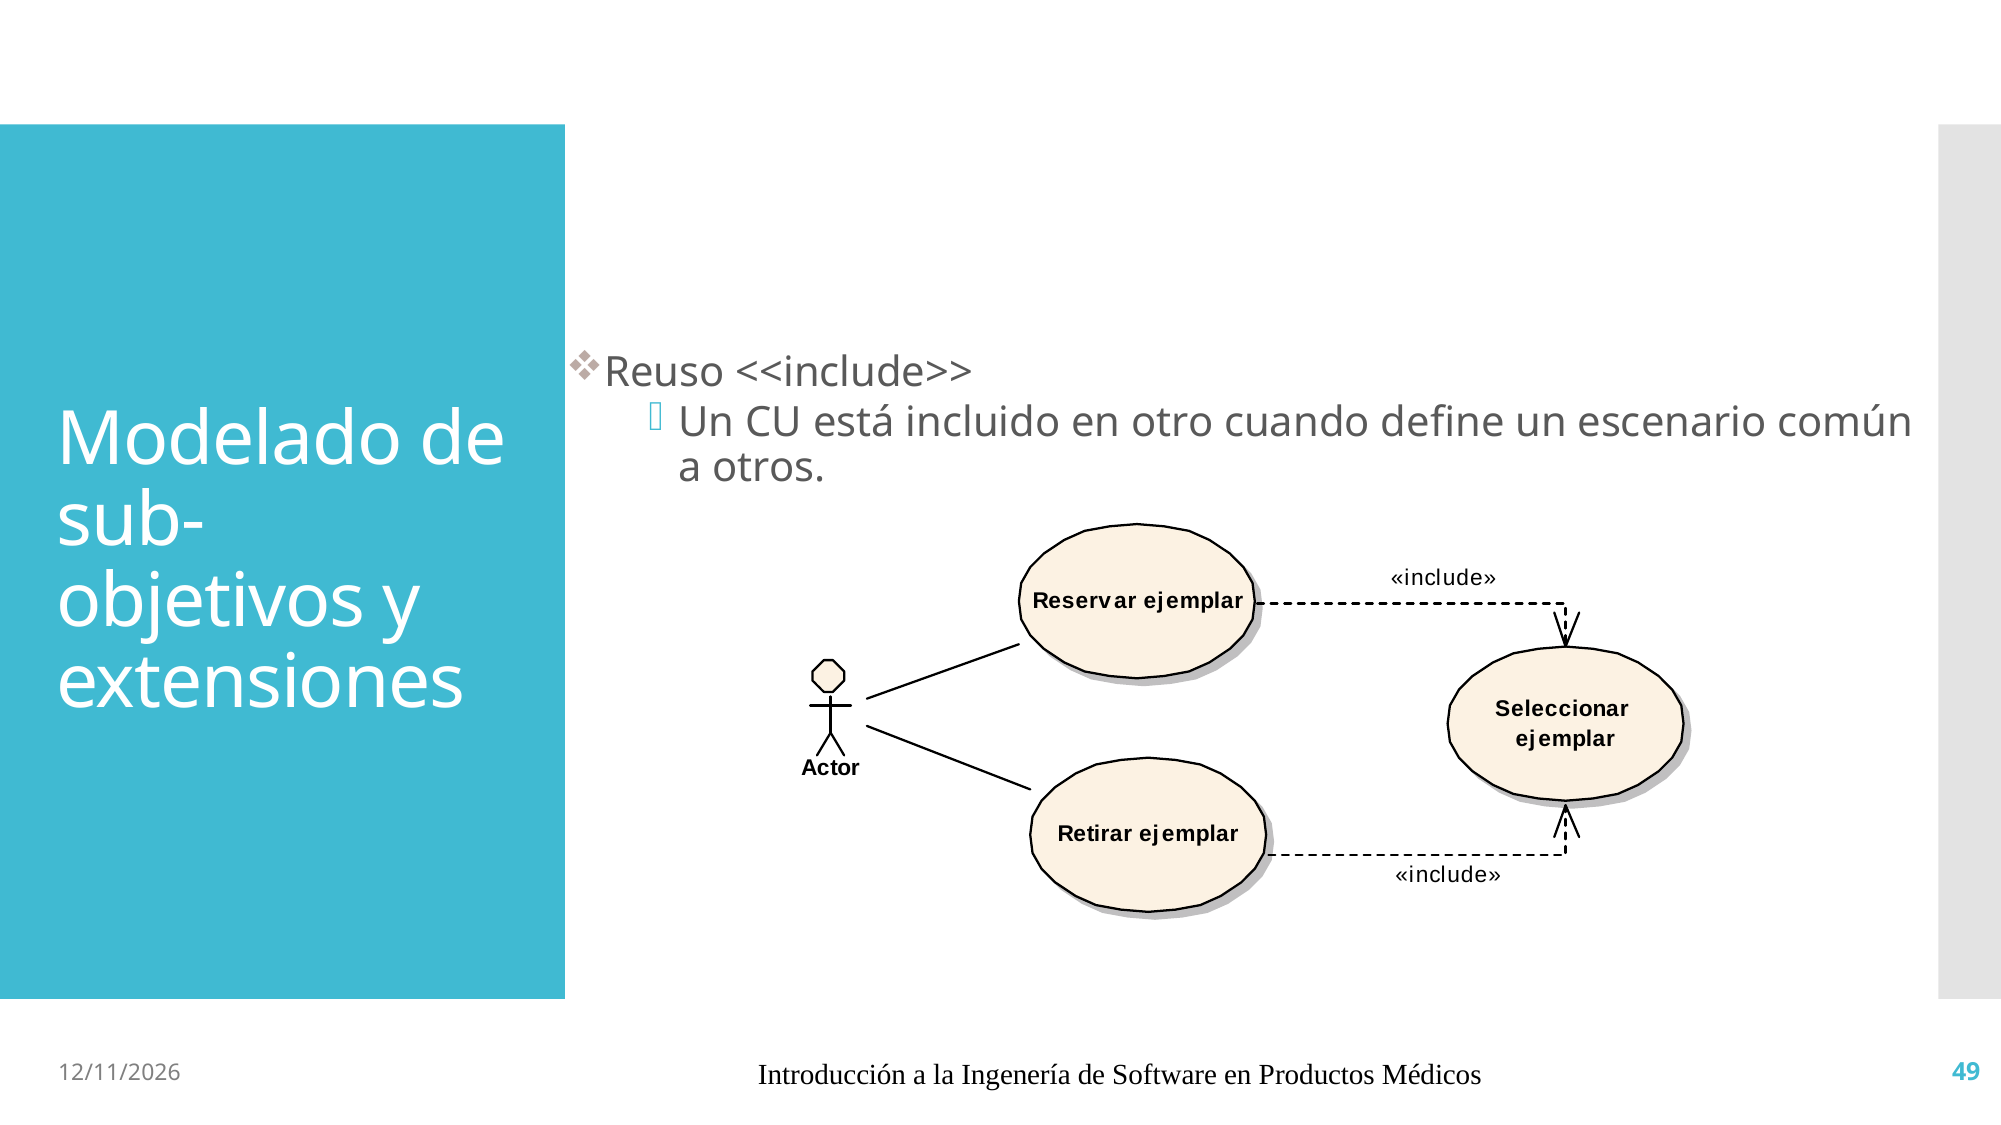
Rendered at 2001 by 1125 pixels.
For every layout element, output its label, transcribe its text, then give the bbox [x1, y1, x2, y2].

picture [771, 501, 1709, 940]
slide_number 49 [1744, 1042, 1996, 1103]
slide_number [43, 1042, 493, 1103]
list Reuso <<include>> Un CU está incluido en otro cuando define un escenario común a otros. [551, 107, 1930, 809]
title Modelado de sub-objetivos y extensiones [41, 184, 525, 940]
footer Introducción a la Ingenería de Software en Productos Médicos [634, 1042, 1605, 1103]
